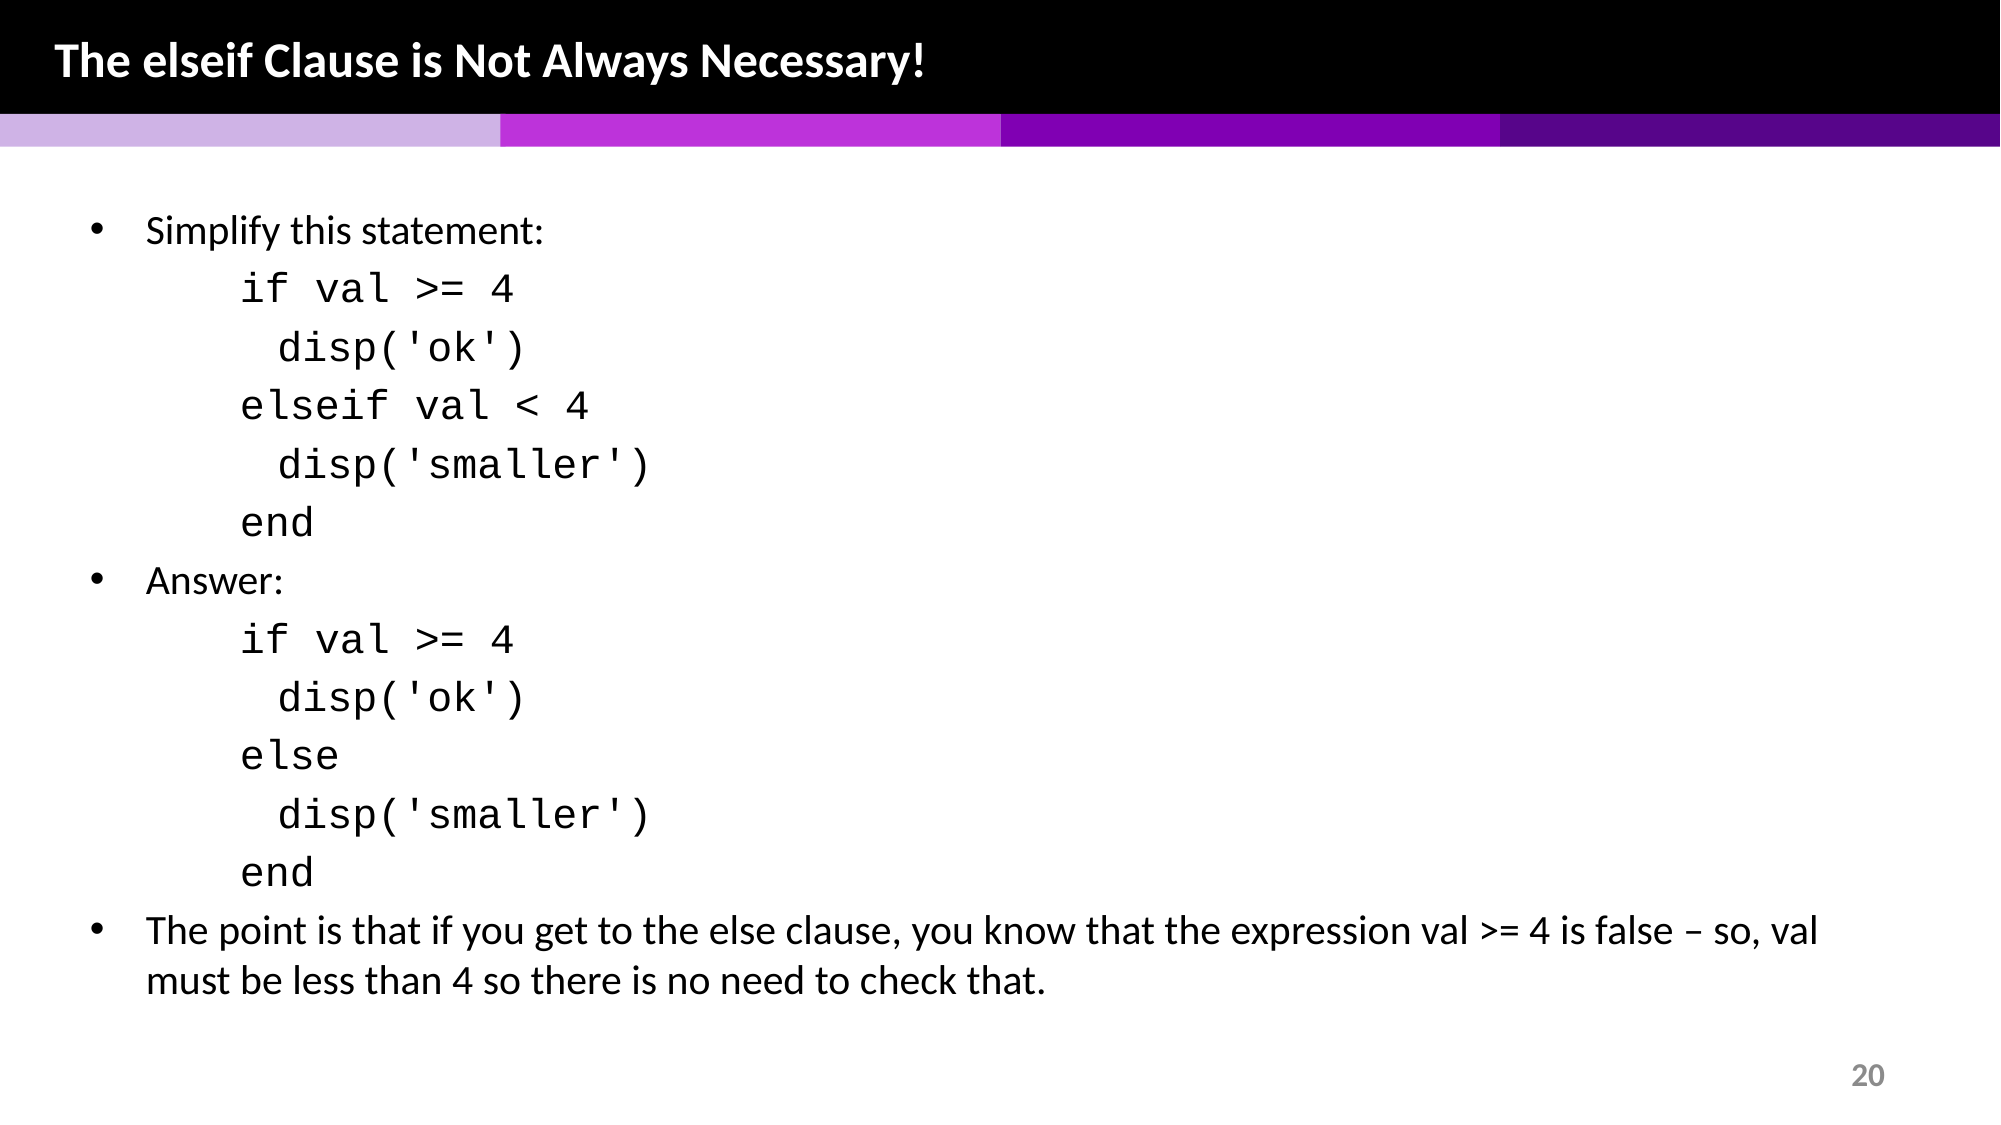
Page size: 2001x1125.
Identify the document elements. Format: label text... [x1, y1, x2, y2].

text_box Simplify this statement: if val >= 4 disp('ok') elseif val < 4 disp('smaller') end Answer: if val >= 4 disp('ok') else disp('smaller') end The point is that if you get to the else clause, you know that the expression val >= 4 is false – so, val must be less than 4 so there is no need to check that. [74, 195, 1893, 916]
list The elseif Clause is Not Always Necessary! [39, 1, 1964, 114]
